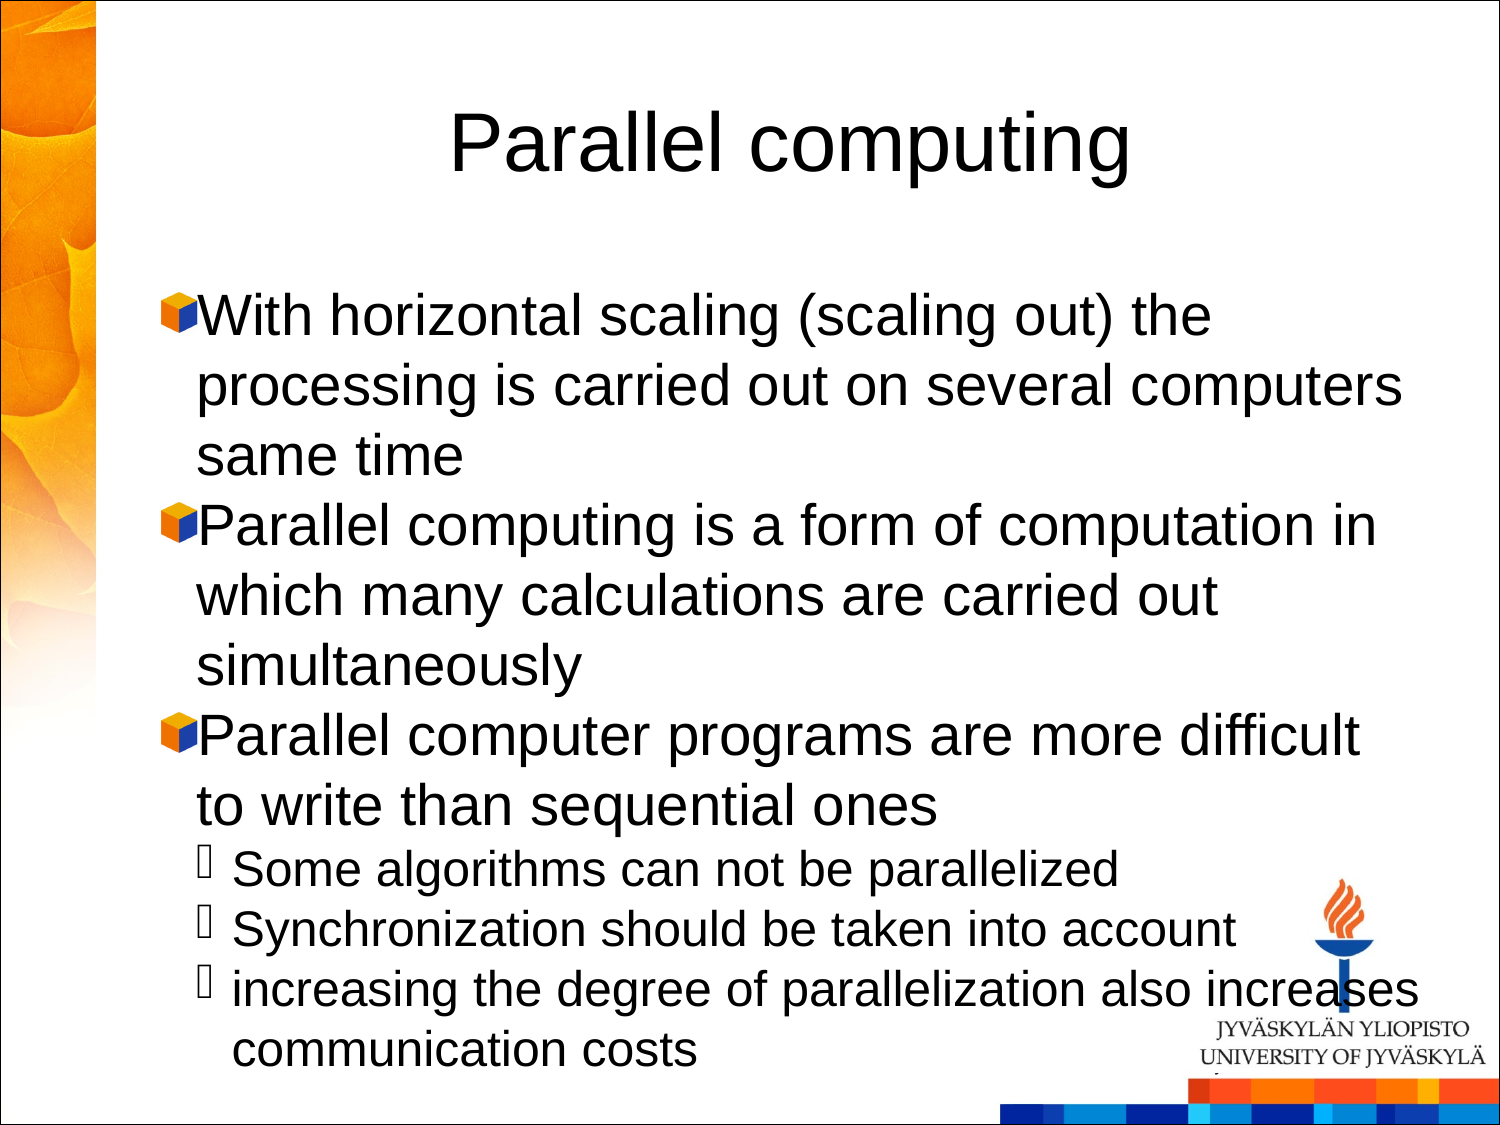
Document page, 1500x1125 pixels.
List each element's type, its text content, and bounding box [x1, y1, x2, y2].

text_box With horizontal scaling (scaling out) the processing is carried out on several computers same time Parallel computing is a form of computation in which many calculations are carried out simultaneously Parallel computer programs are more difficult to write than sequential ones Some algorithms can not be parallelized Synchronization should be taken into account increasing the degree of parallelization also increases communication costs [146, 269, 1436, 953]
text_box Parallel computing [146, 44, 1436, 232]
picture [1, 1, 1499, 1124]
